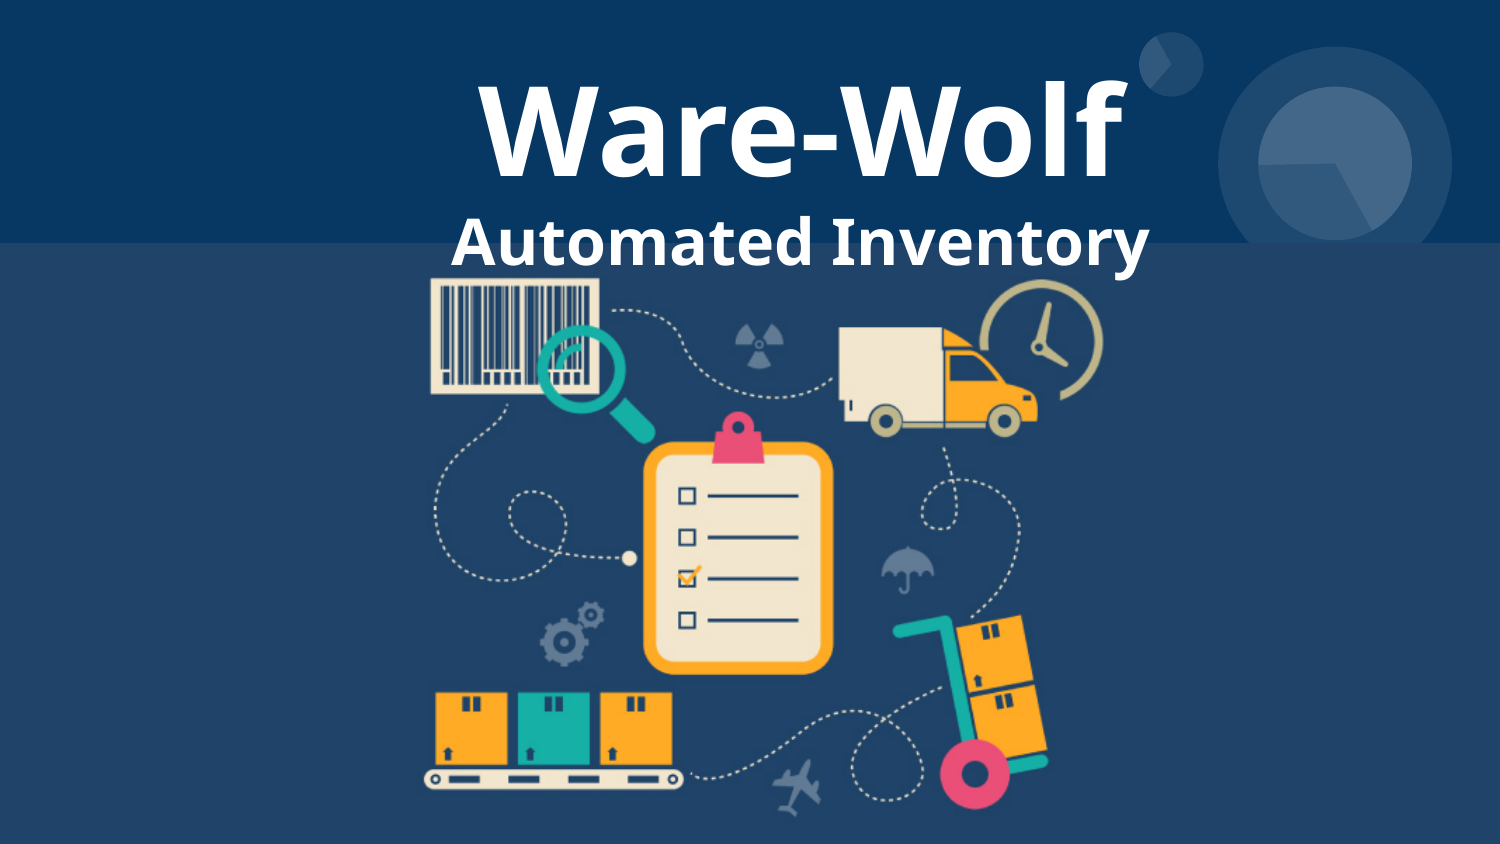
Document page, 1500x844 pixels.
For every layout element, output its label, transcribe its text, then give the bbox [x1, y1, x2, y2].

text_box Ware-Wolf Automated Inventory [166, 36, 1436, 242]
picture [0, 243, 1500, 844]
